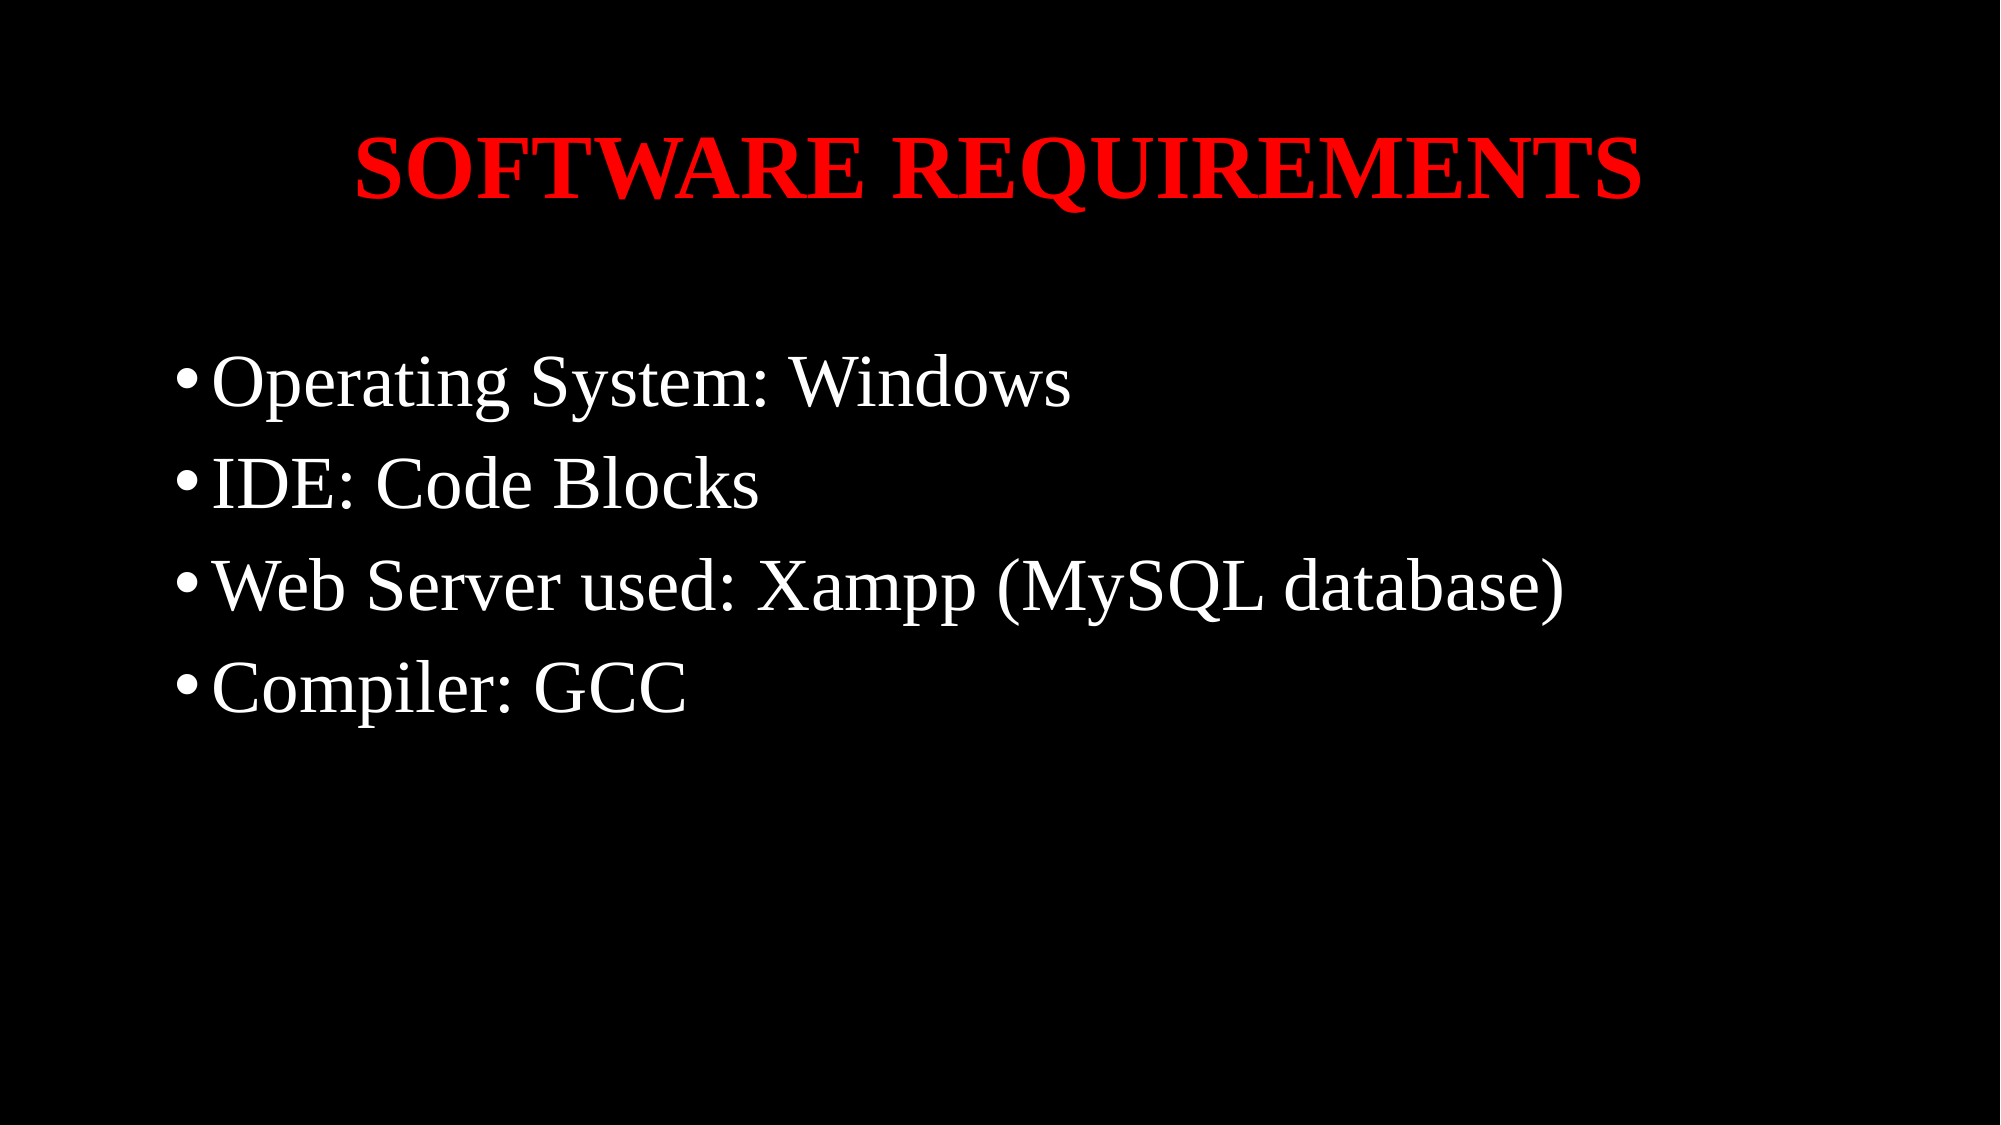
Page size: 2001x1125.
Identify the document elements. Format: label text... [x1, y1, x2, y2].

list Operating System: Windows IDE: Code Blocks Web Server used: Xampp (MySQL database) Compiler: GCC [159, 334, 1885, 1049]
title SOFTWARE REQUIREMENTS [137, 59, 1863, 278]
